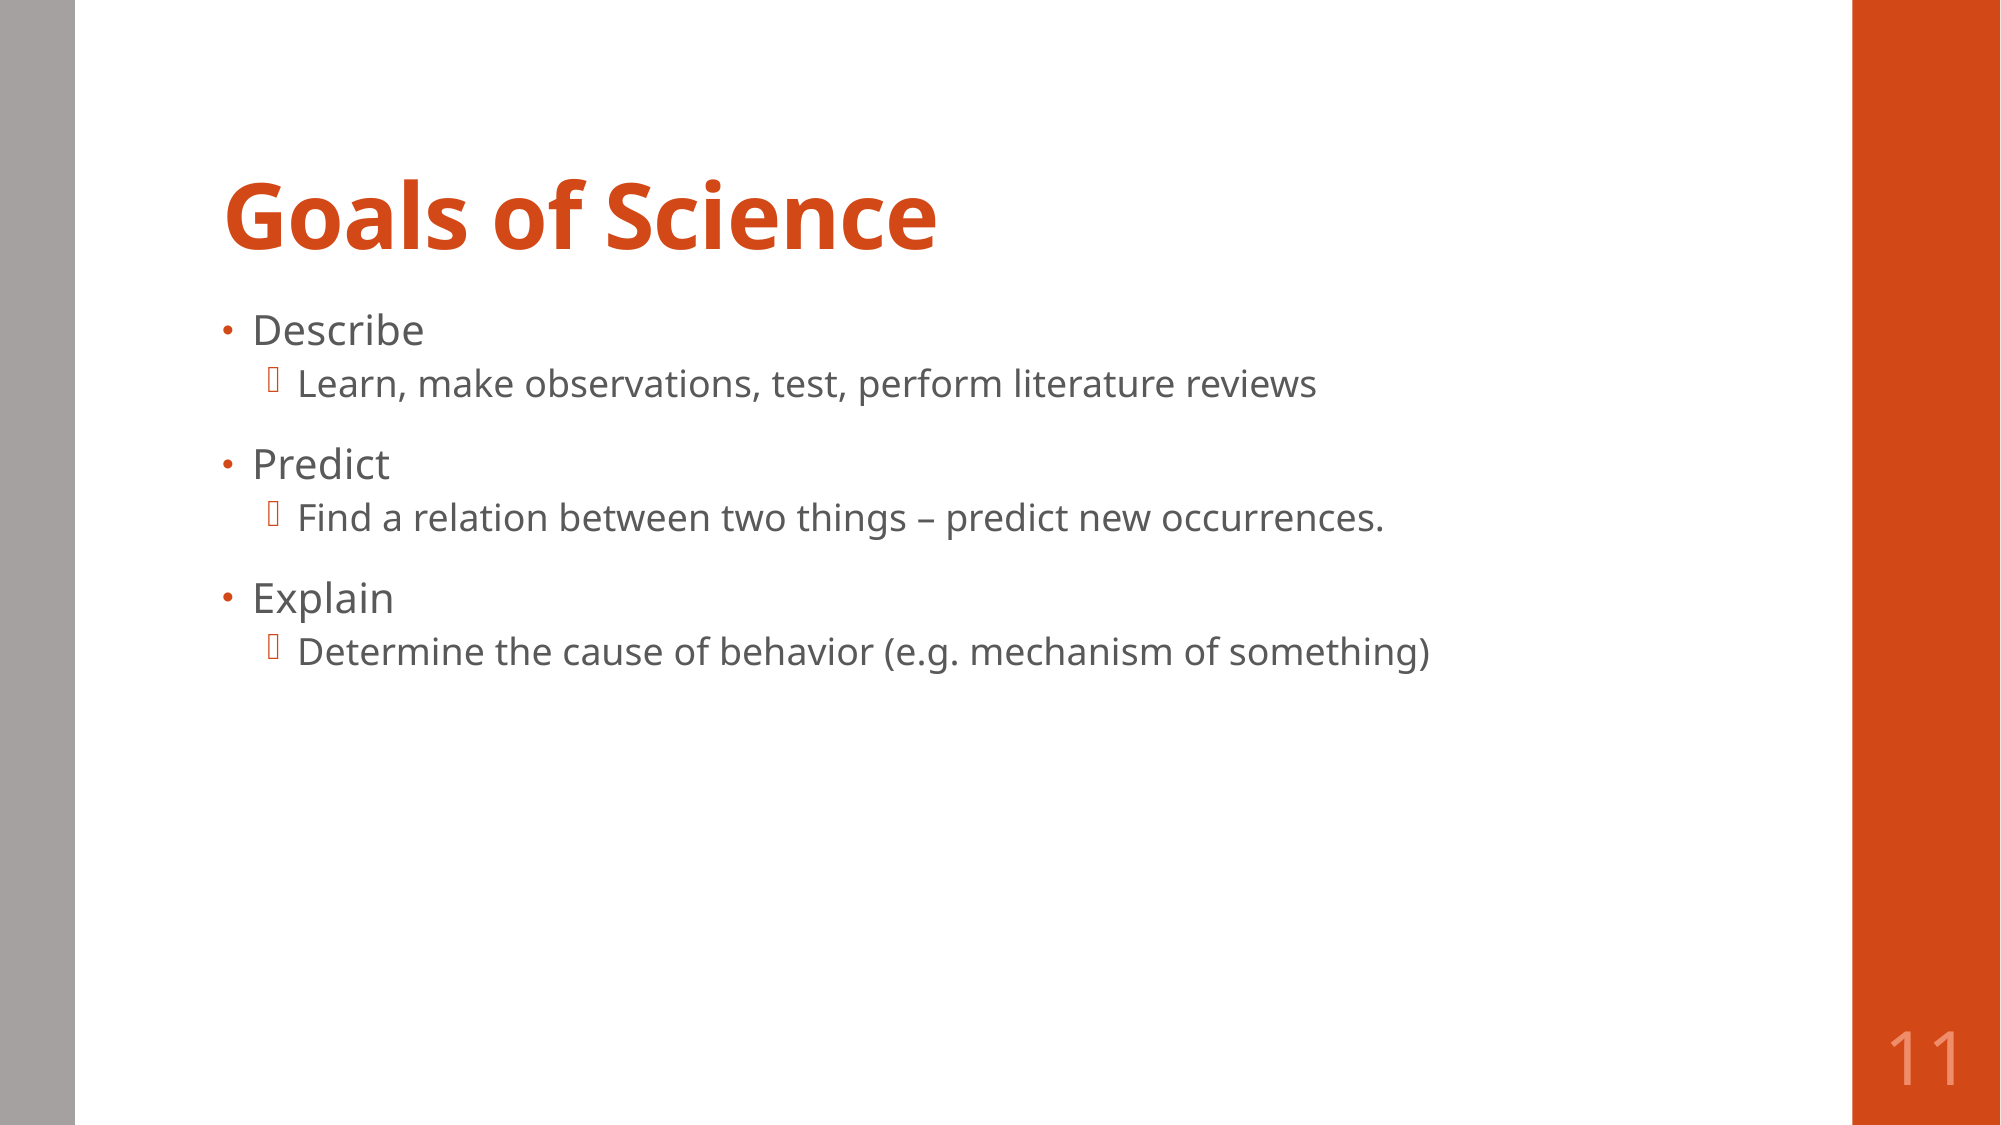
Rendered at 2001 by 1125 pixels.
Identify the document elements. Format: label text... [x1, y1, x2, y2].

title Goals of Science [206, 48, 1797, 278]
list Describe Learn, make observations, test, perform literature reviews Predict Find a relation between two things – predict new occurrences. Explain Determine the cause of behavior (e.g. mechanism of something) [206, 299, 1617, 1014]
slide_number 11 [1852, 1012, 2000, 1110]
